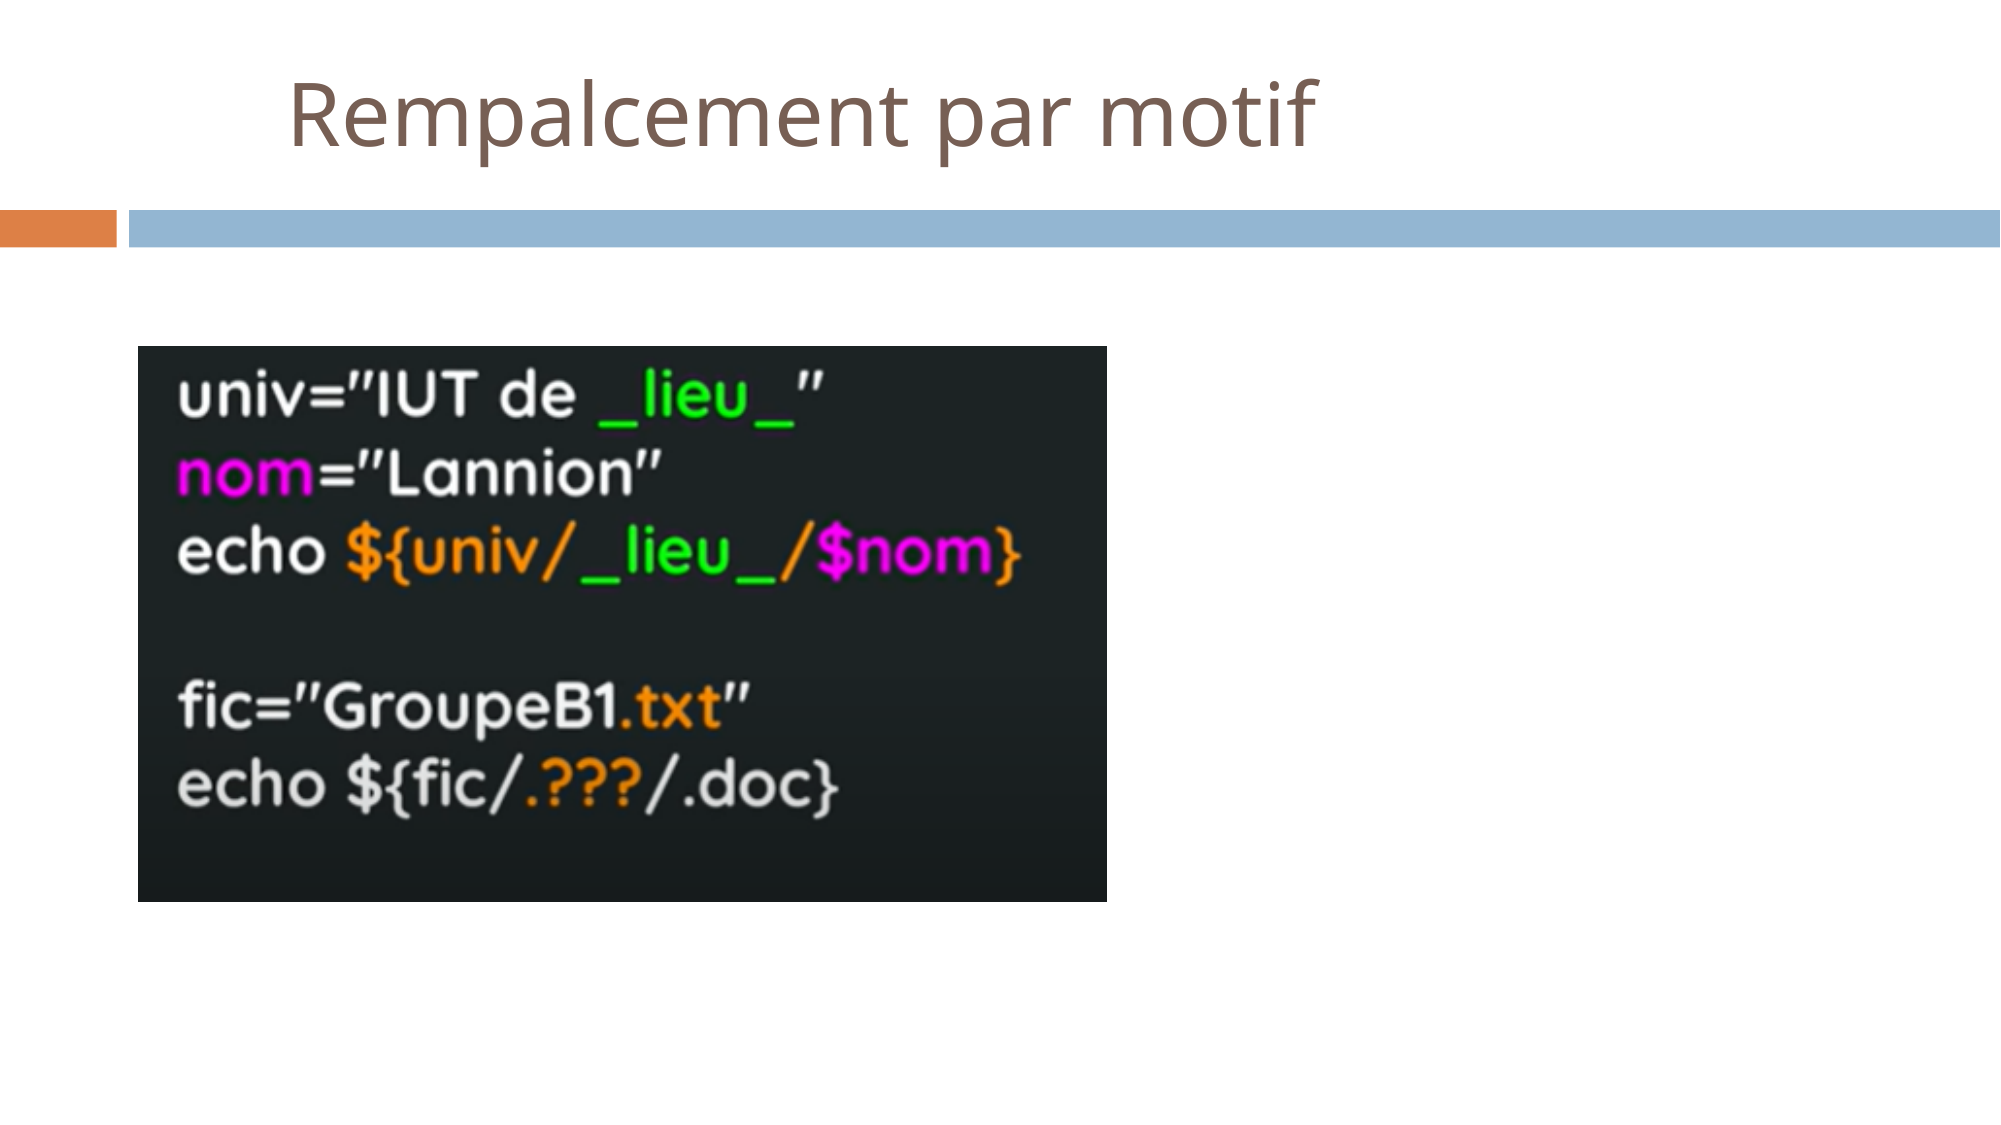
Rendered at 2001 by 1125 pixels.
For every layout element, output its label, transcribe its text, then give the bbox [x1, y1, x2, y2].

picture [138, 346, 1107, 902]
title Rempalcement par motif [286, 58, 1714, 166]
